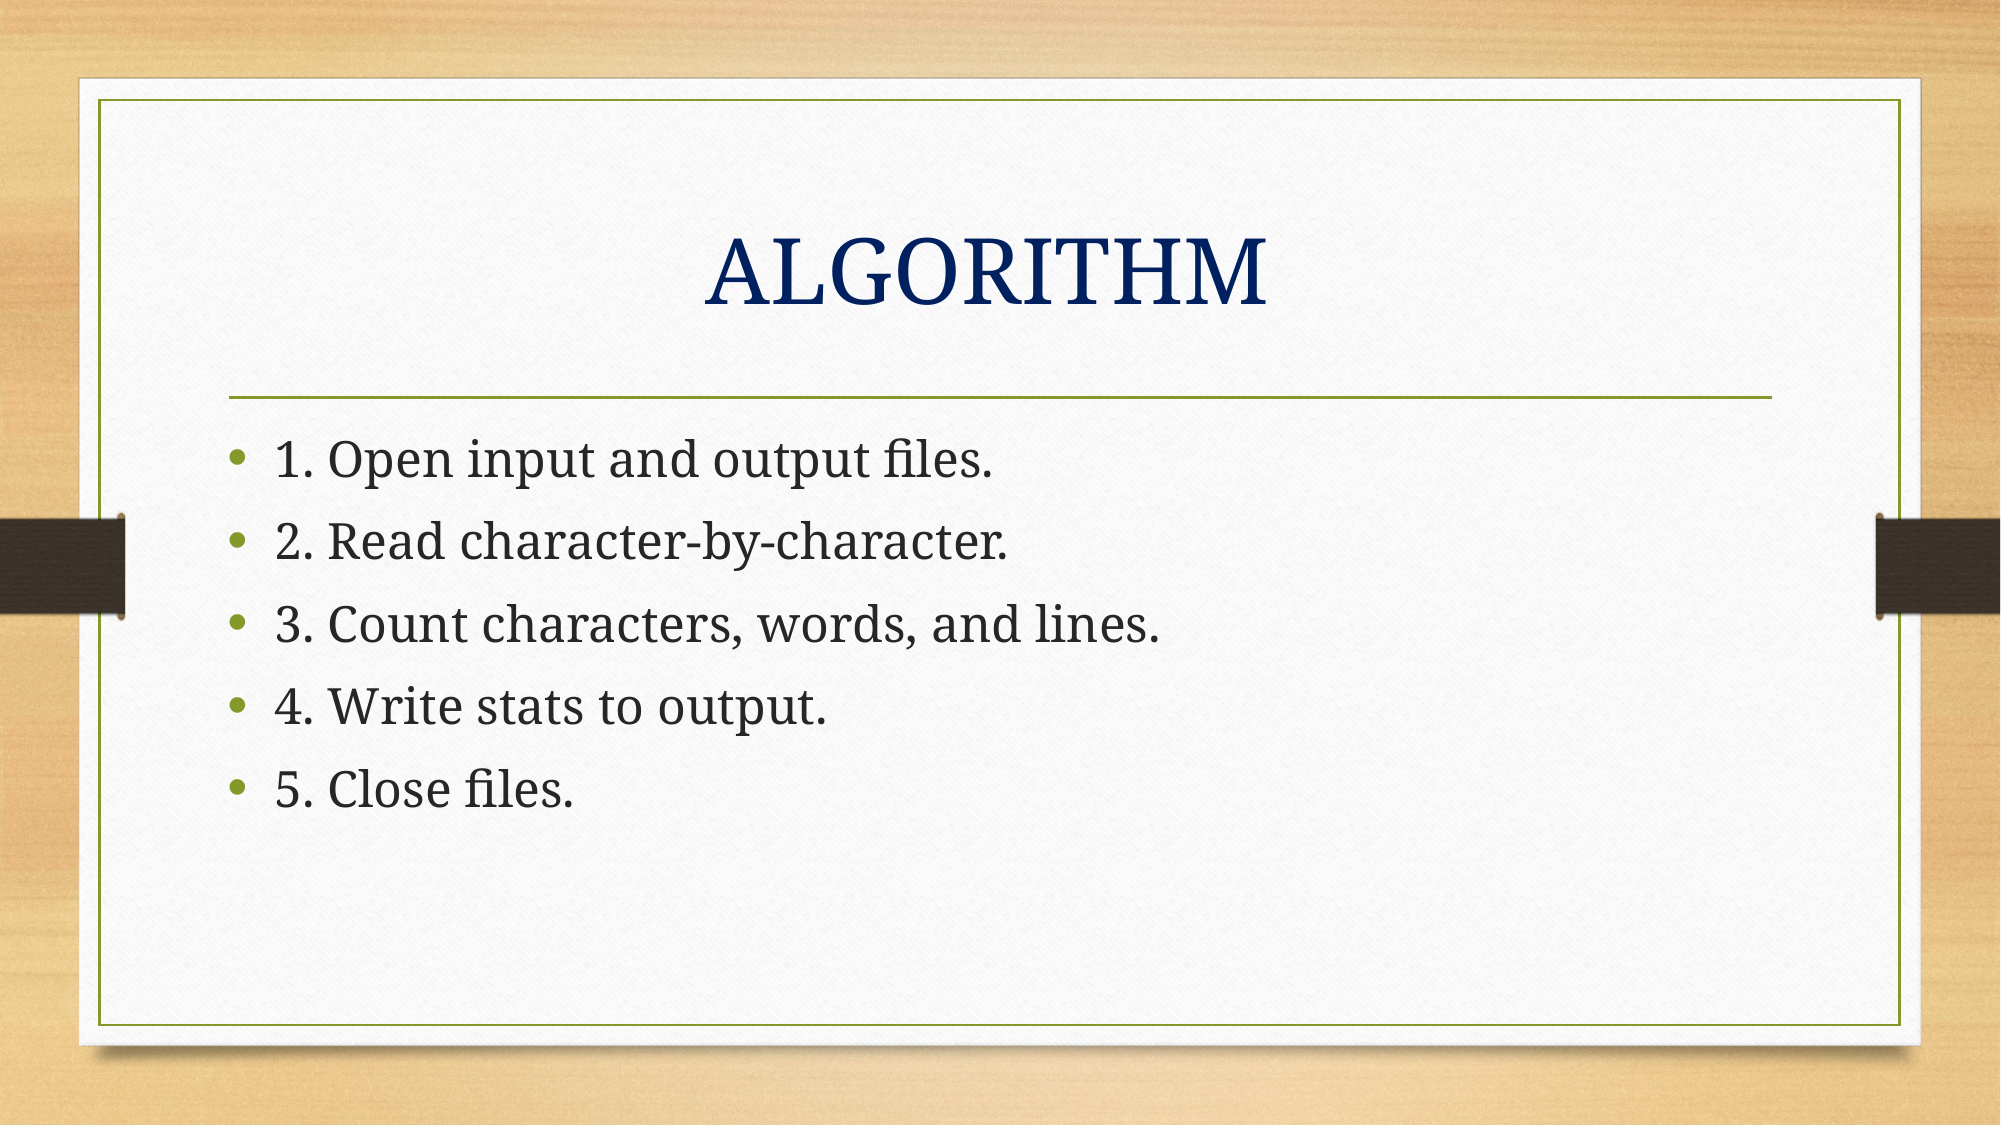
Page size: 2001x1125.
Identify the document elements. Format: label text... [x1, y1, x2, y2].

list 1. Open input and output files. 2. Read character-by-character. 3. Count characters, words, and lines. 4. Write stats to output. 5. Close files. [212, 419, 1788, 964]
picture [0, 0, 2001, 1125]
title ALGORITHM [212, 161, 1788, 375]
